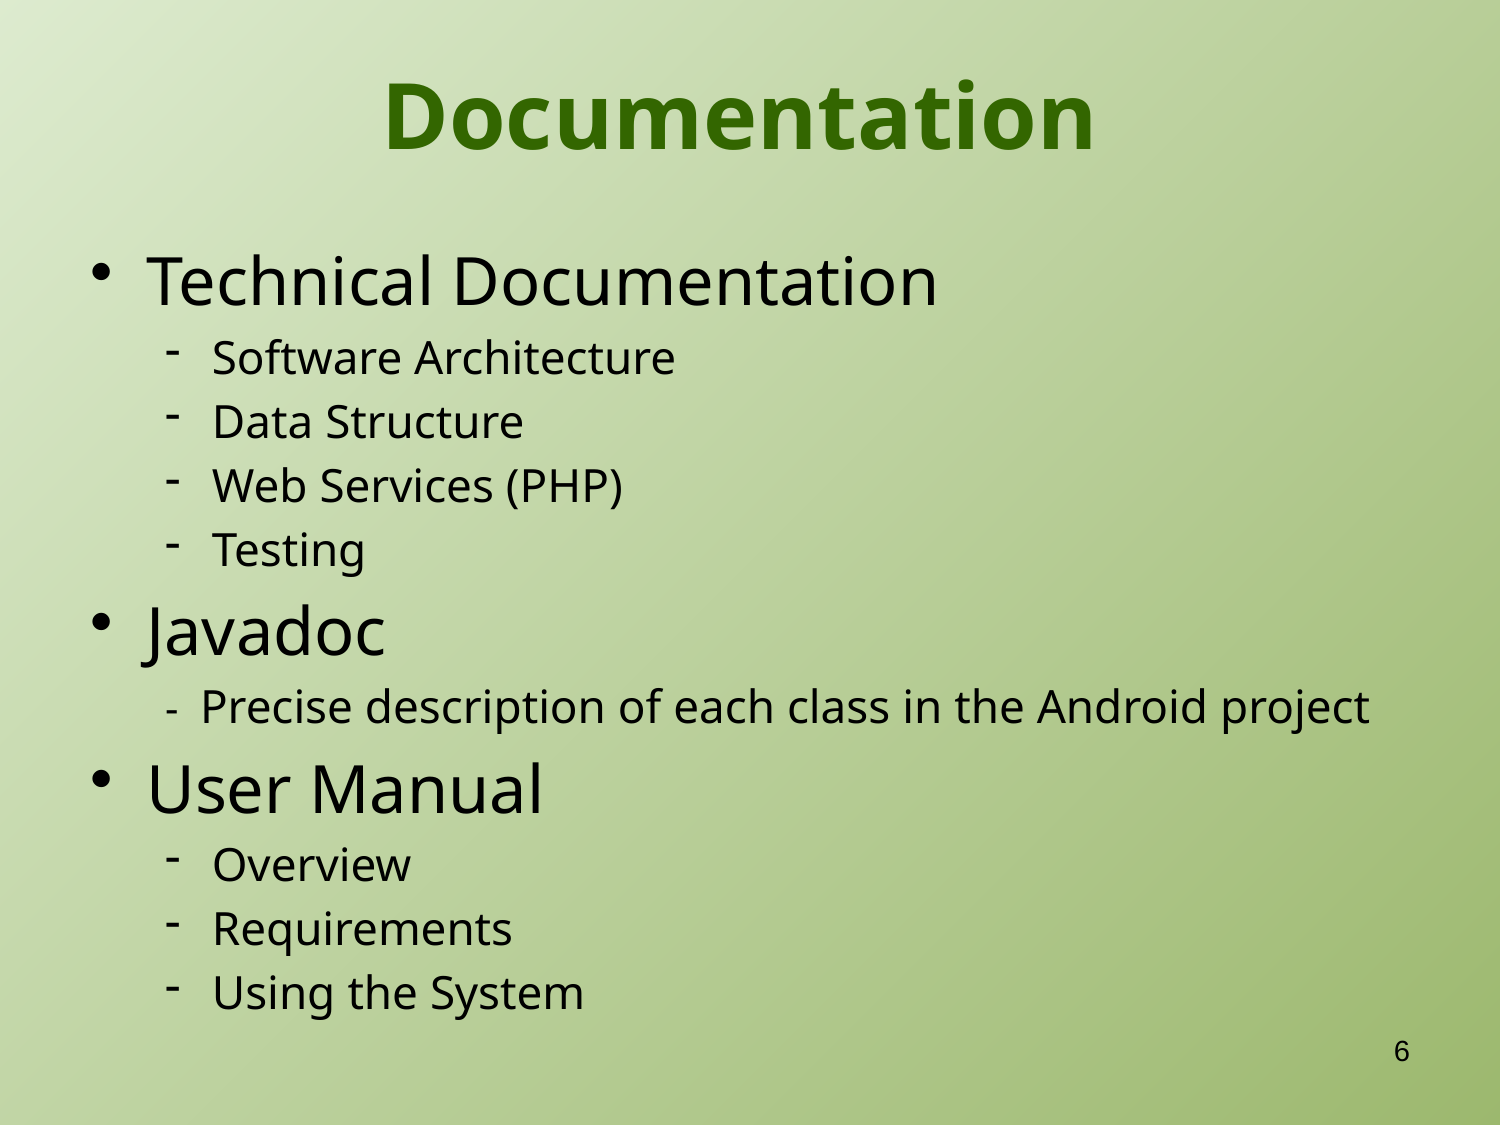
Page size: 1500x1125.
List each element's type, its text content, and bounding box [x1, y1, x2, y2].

list Technical Documentation Software Architecture Data Structure Web Services (PHP) Testing Javadoc - Precise description of each class in the Android project User Manual Overview Requirements Using the System [74, 231, 1426, 870]
title Documentation [64, 18, 1416, 207]
slide_number 6 [1074, 1024, 1426, 1103]
